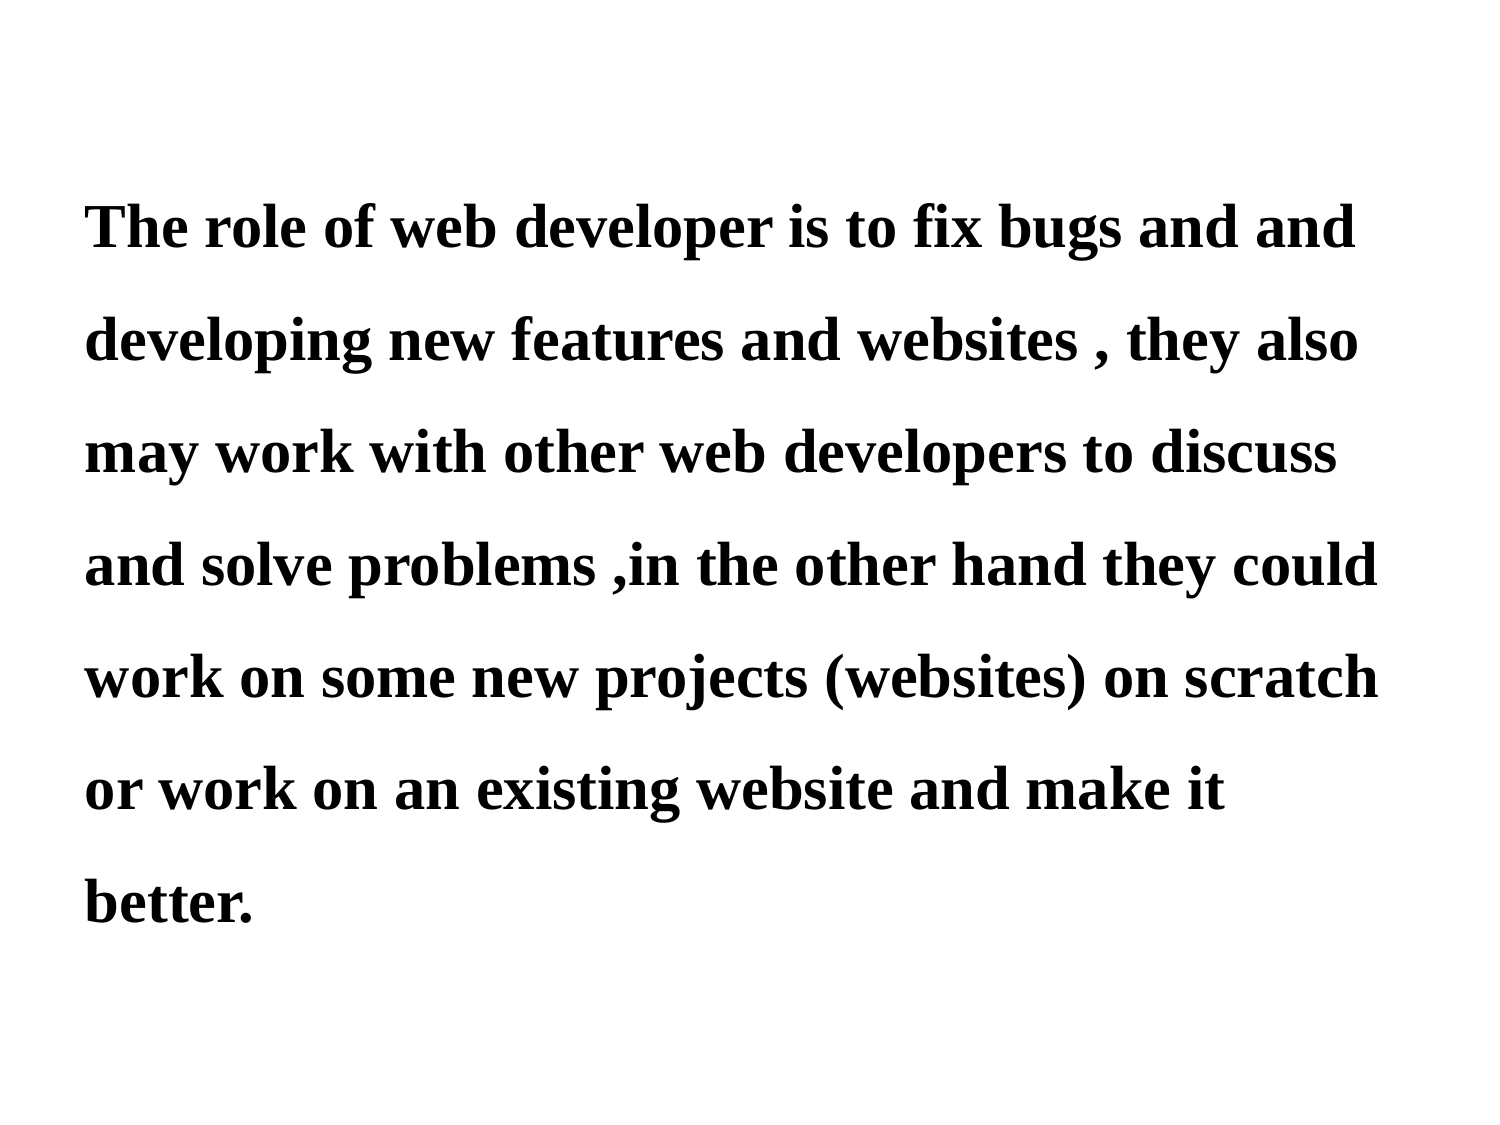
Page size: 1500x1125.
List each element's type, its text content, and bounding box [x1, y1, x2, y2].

text_box The role of web developer is to fix bugs and and developing new features and websites , they also may work with other web developers to discuss and solve problems ,in the other hand they could work on some new projects (websites) on scratch or work on an existing website and make it better. [70, 140, 1407, 987]
